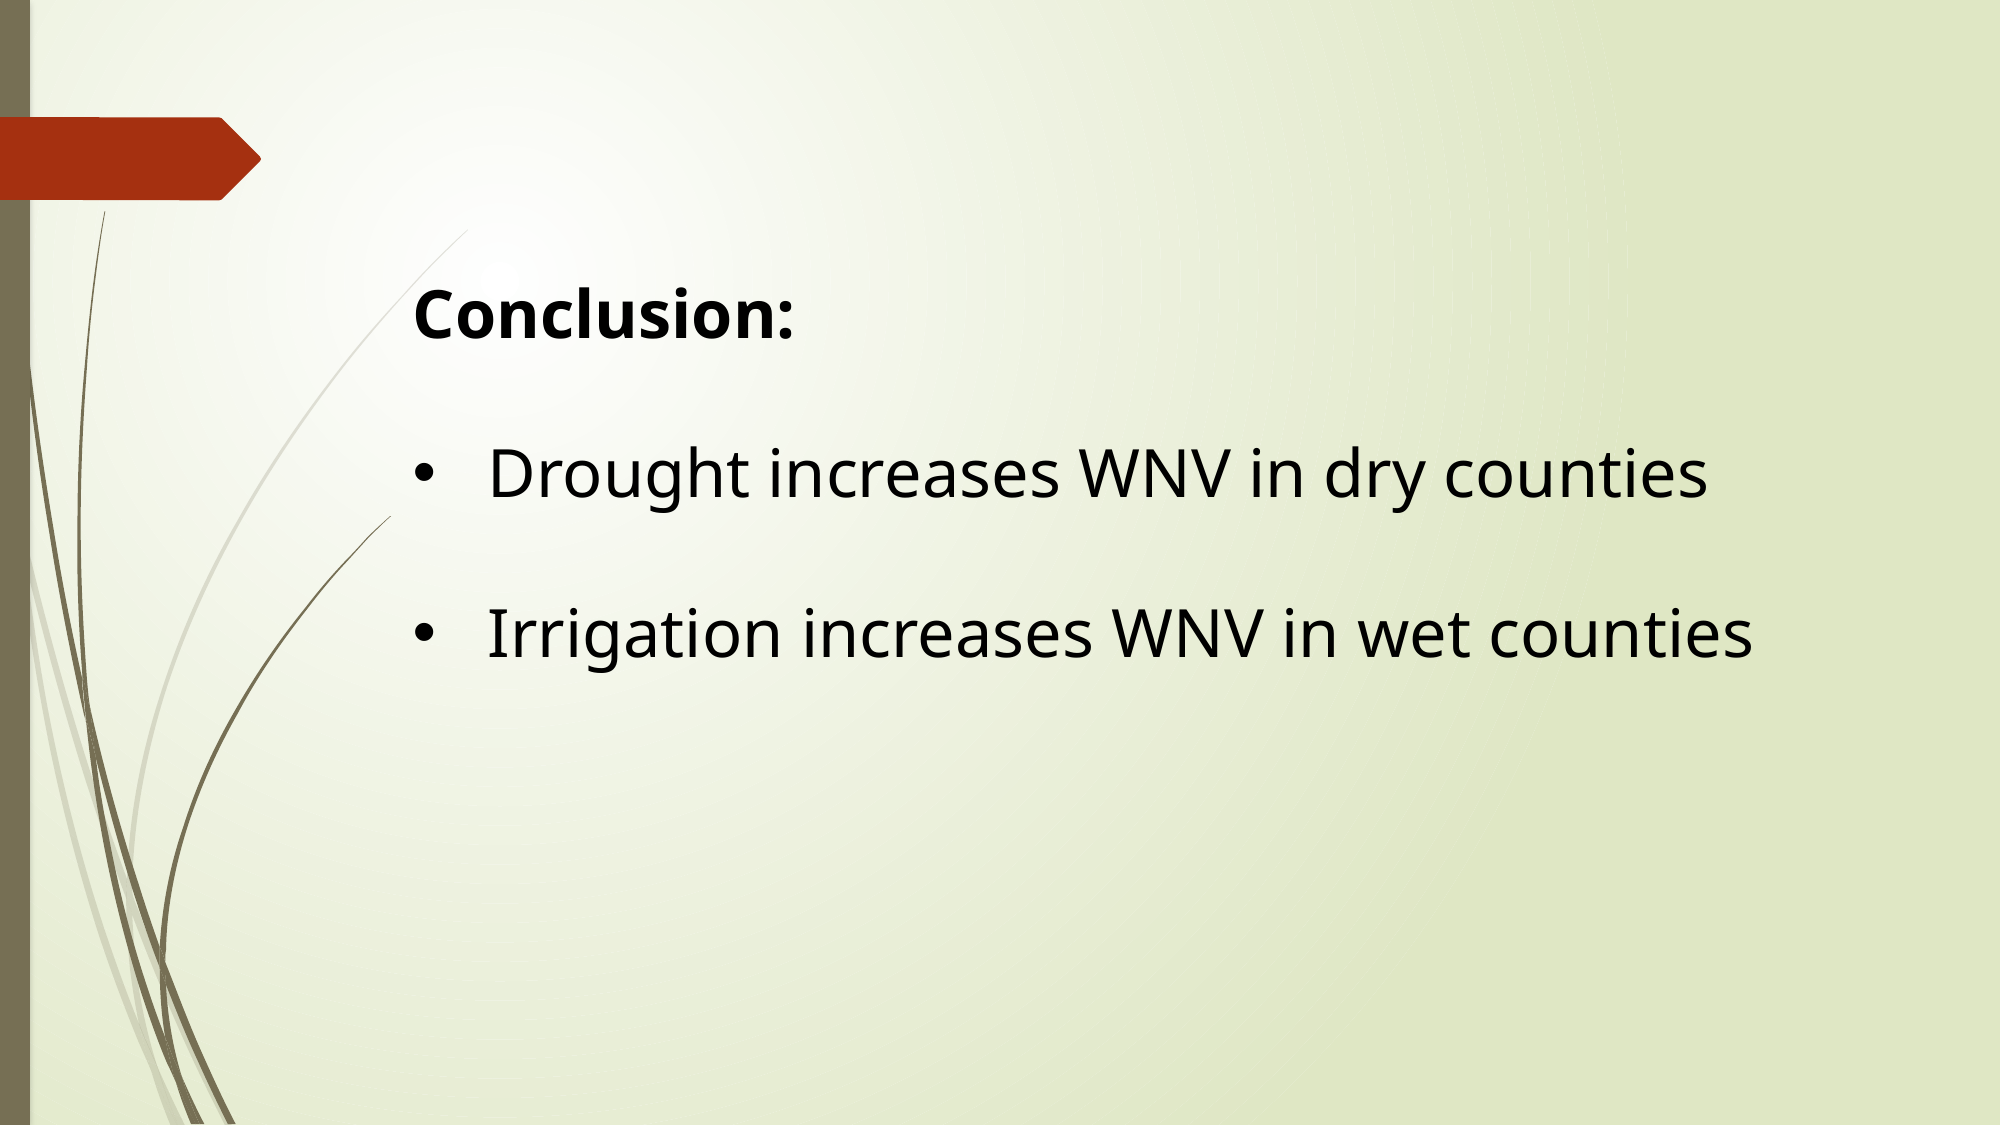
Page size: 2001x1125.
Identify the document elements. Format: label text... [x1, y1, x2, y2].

text_box Conclusion: Drought increases WNV in dry counties Irrigation increases WNV in wet counties [398, 264, 1771, 679]
